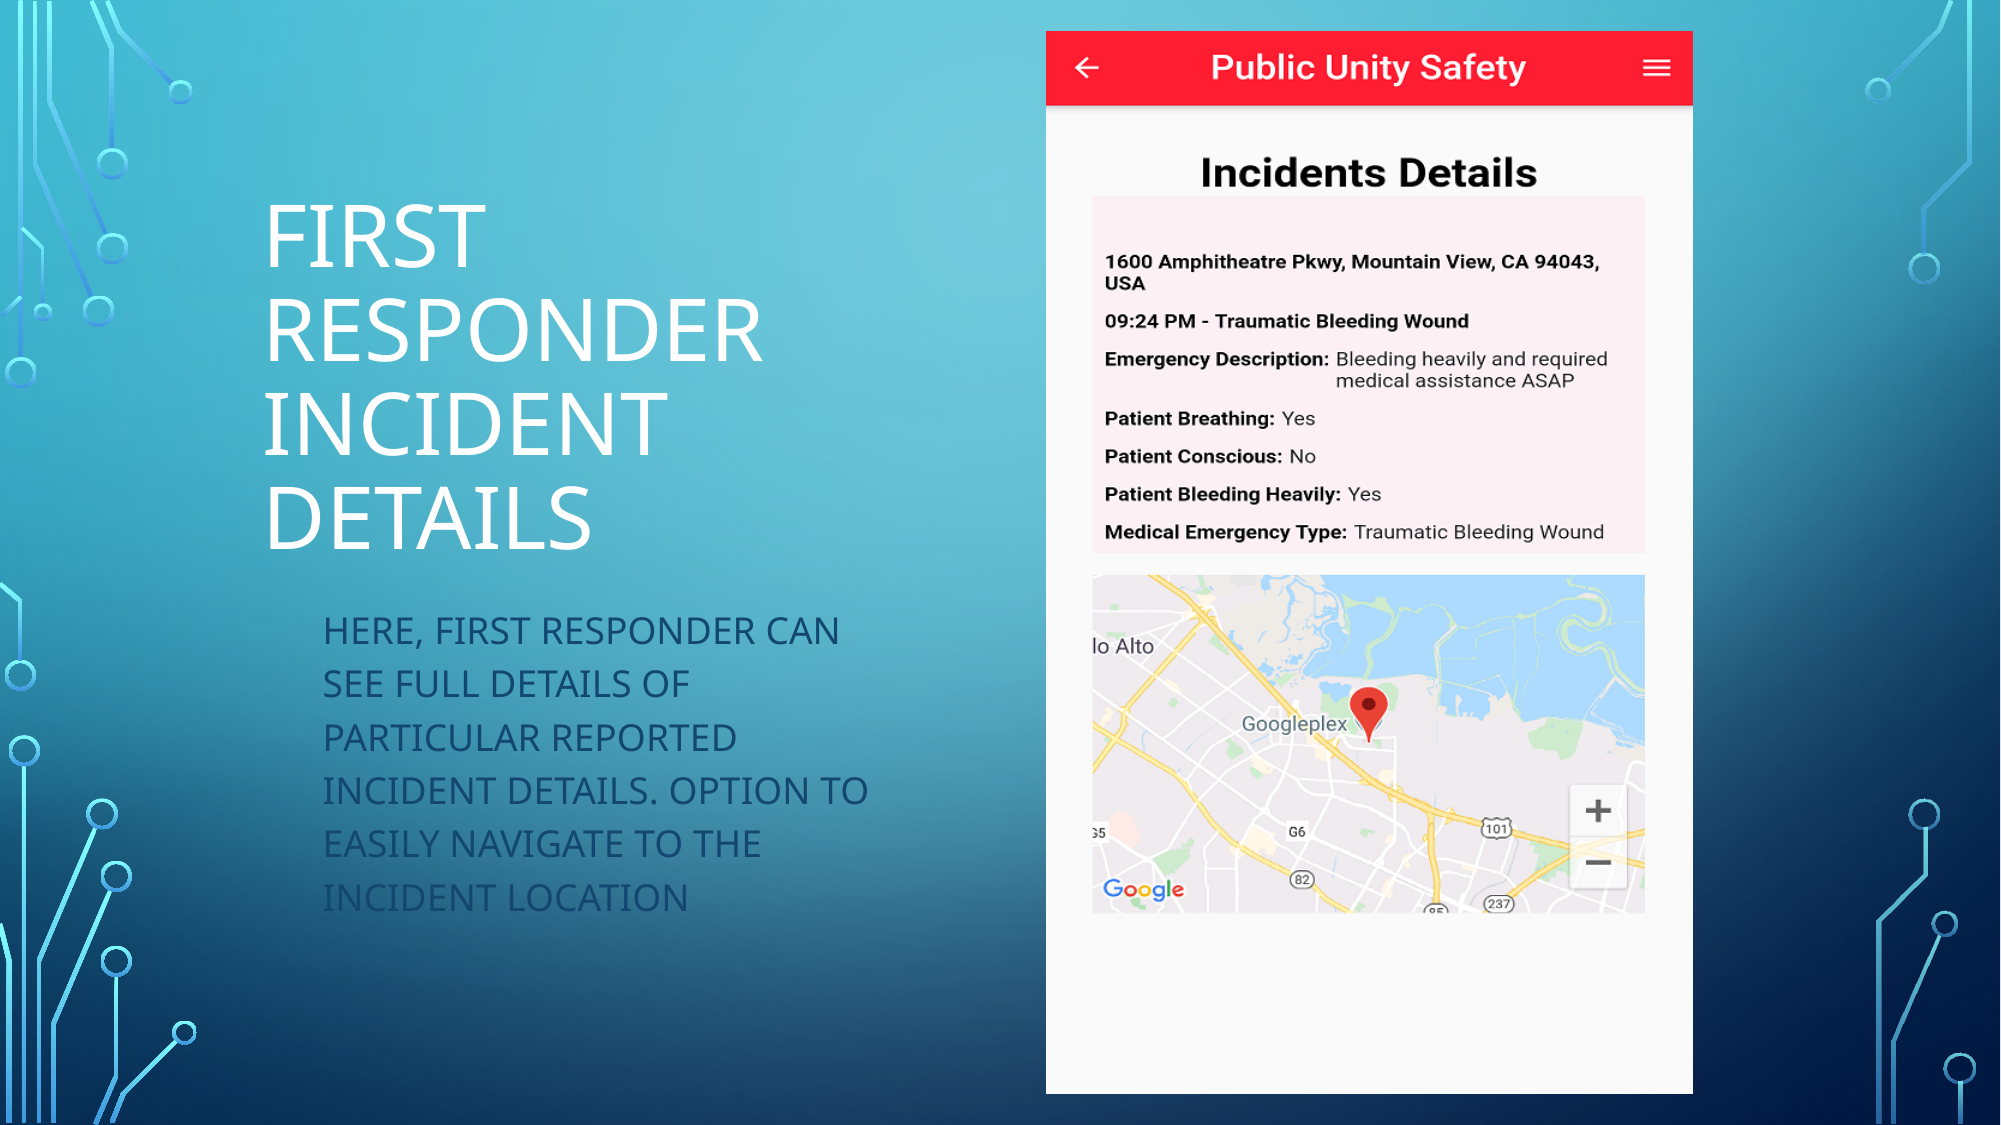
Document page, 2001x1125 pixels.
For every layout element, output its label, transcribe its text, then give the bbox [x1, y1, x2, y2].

list Here, First responder can see full details of particular reported incident details. Option to easily navigate to the incident location [307, 590, 921, 928]
picture [1046, 31, 1693, 1094]
title FIRST RESPONDER Incident details [247, 182, 954, 576]
